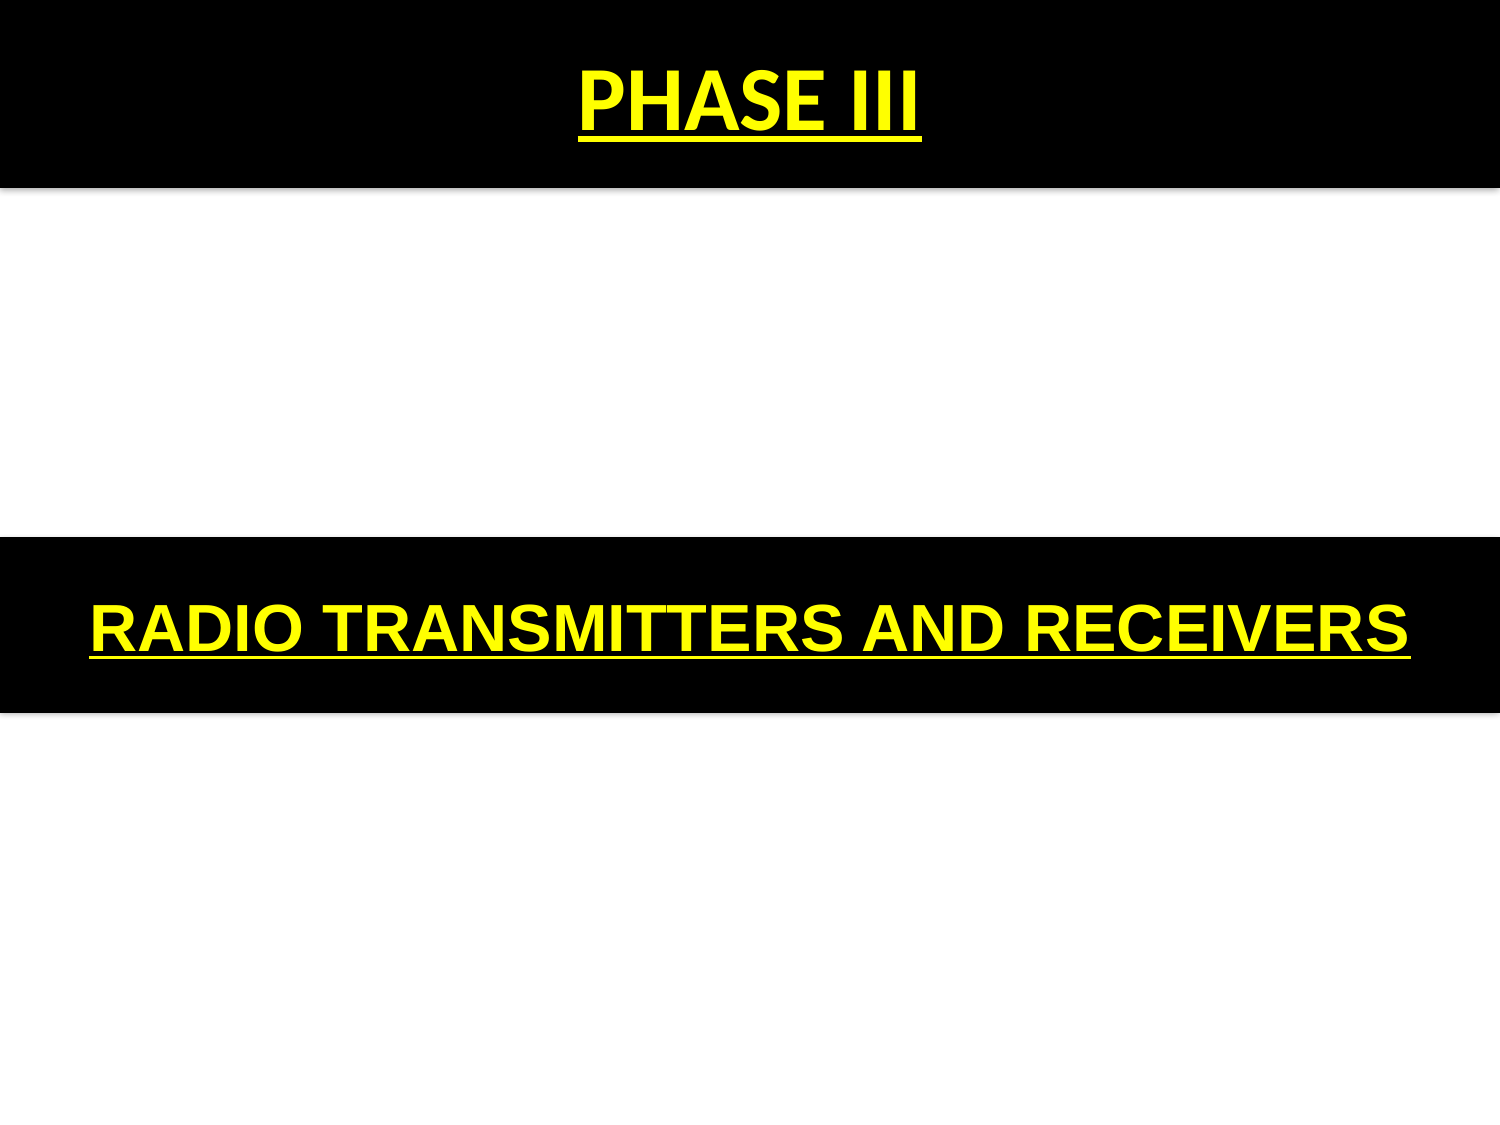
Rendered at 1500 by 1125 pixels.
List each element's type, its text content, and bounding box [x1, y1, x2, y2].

title PHASE III [0, 0, 1500, 188]
subtitle RADIO TRANSMITTERS AND RECEIVERS [0, 537, 1500, 713]
